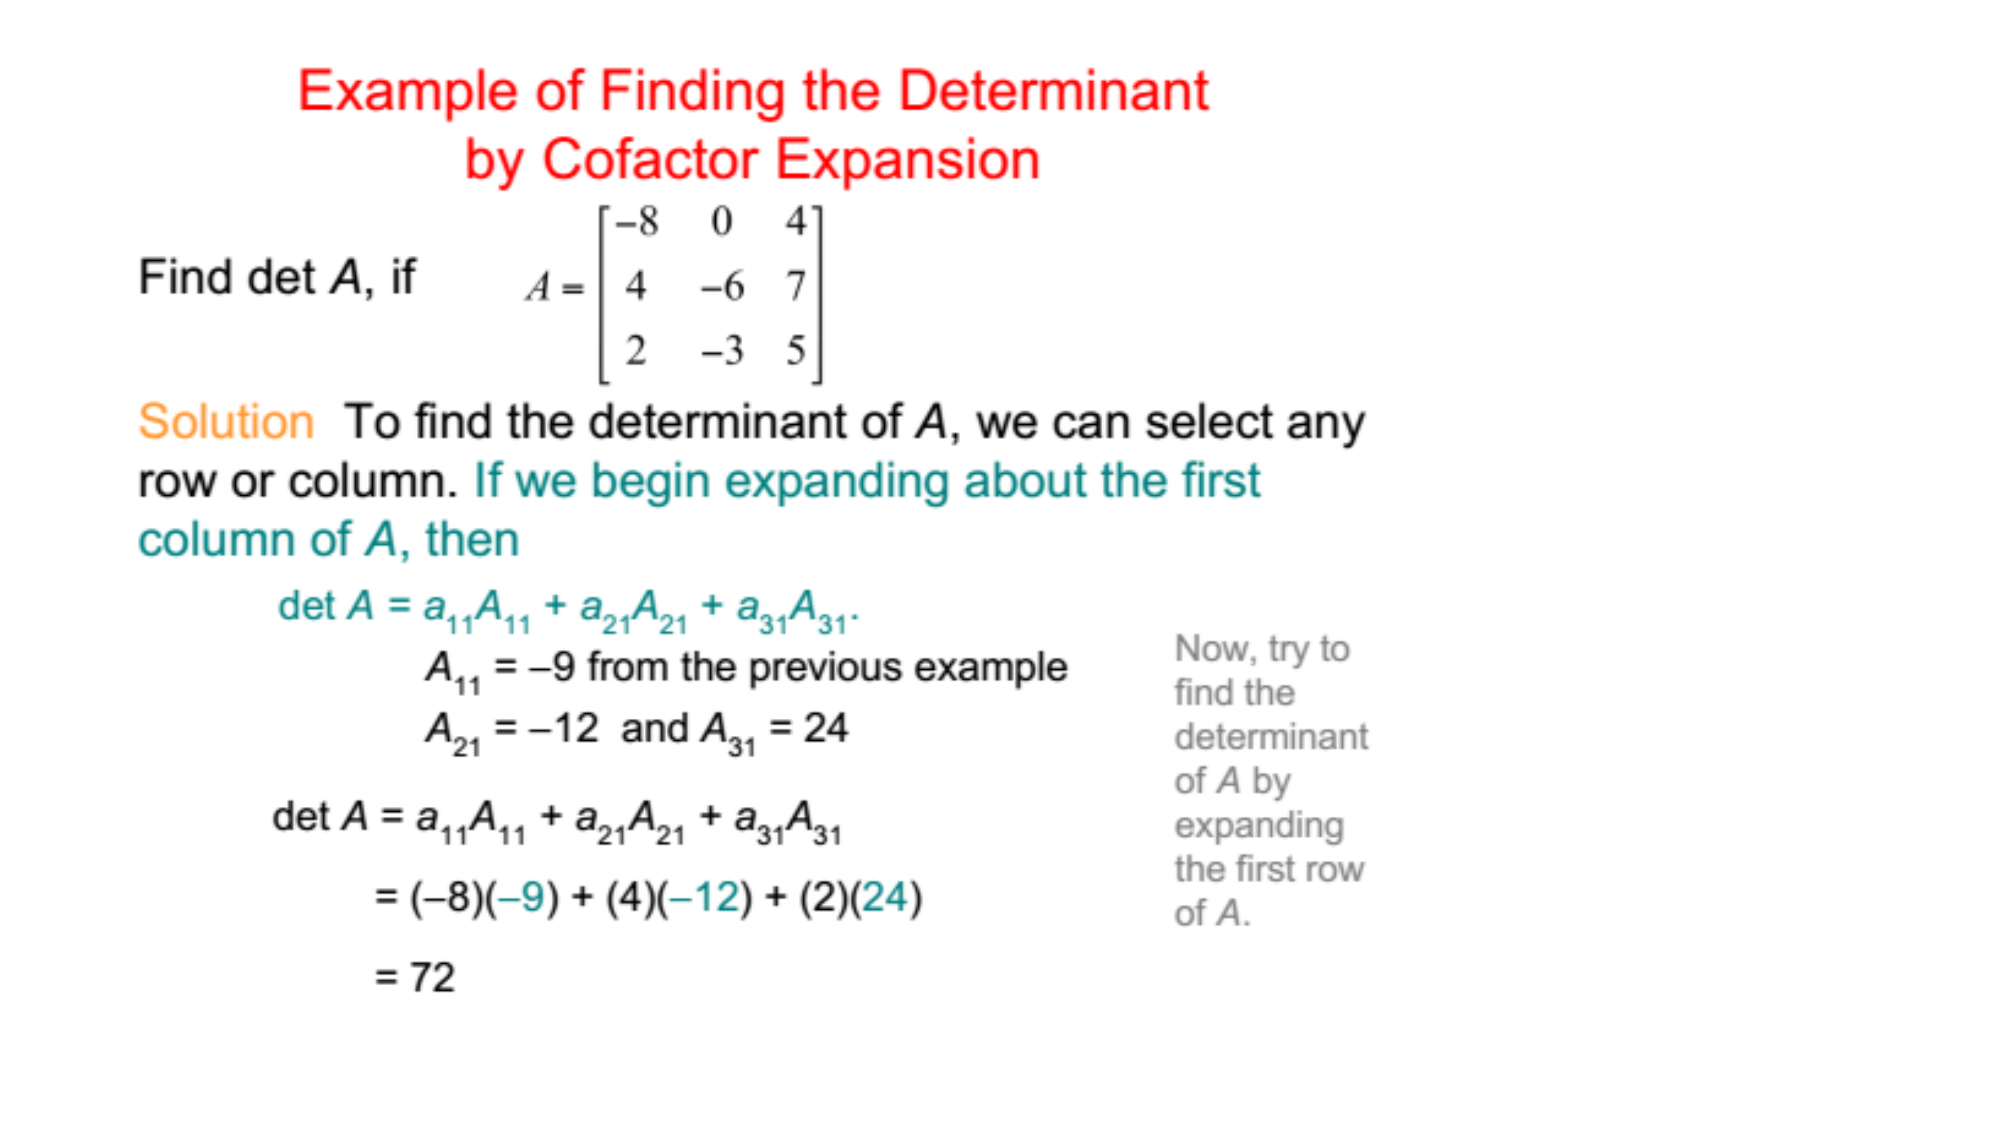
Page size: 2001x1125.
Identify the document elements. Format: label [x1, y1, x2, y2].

picture [137, 59, 1413, 1008]
